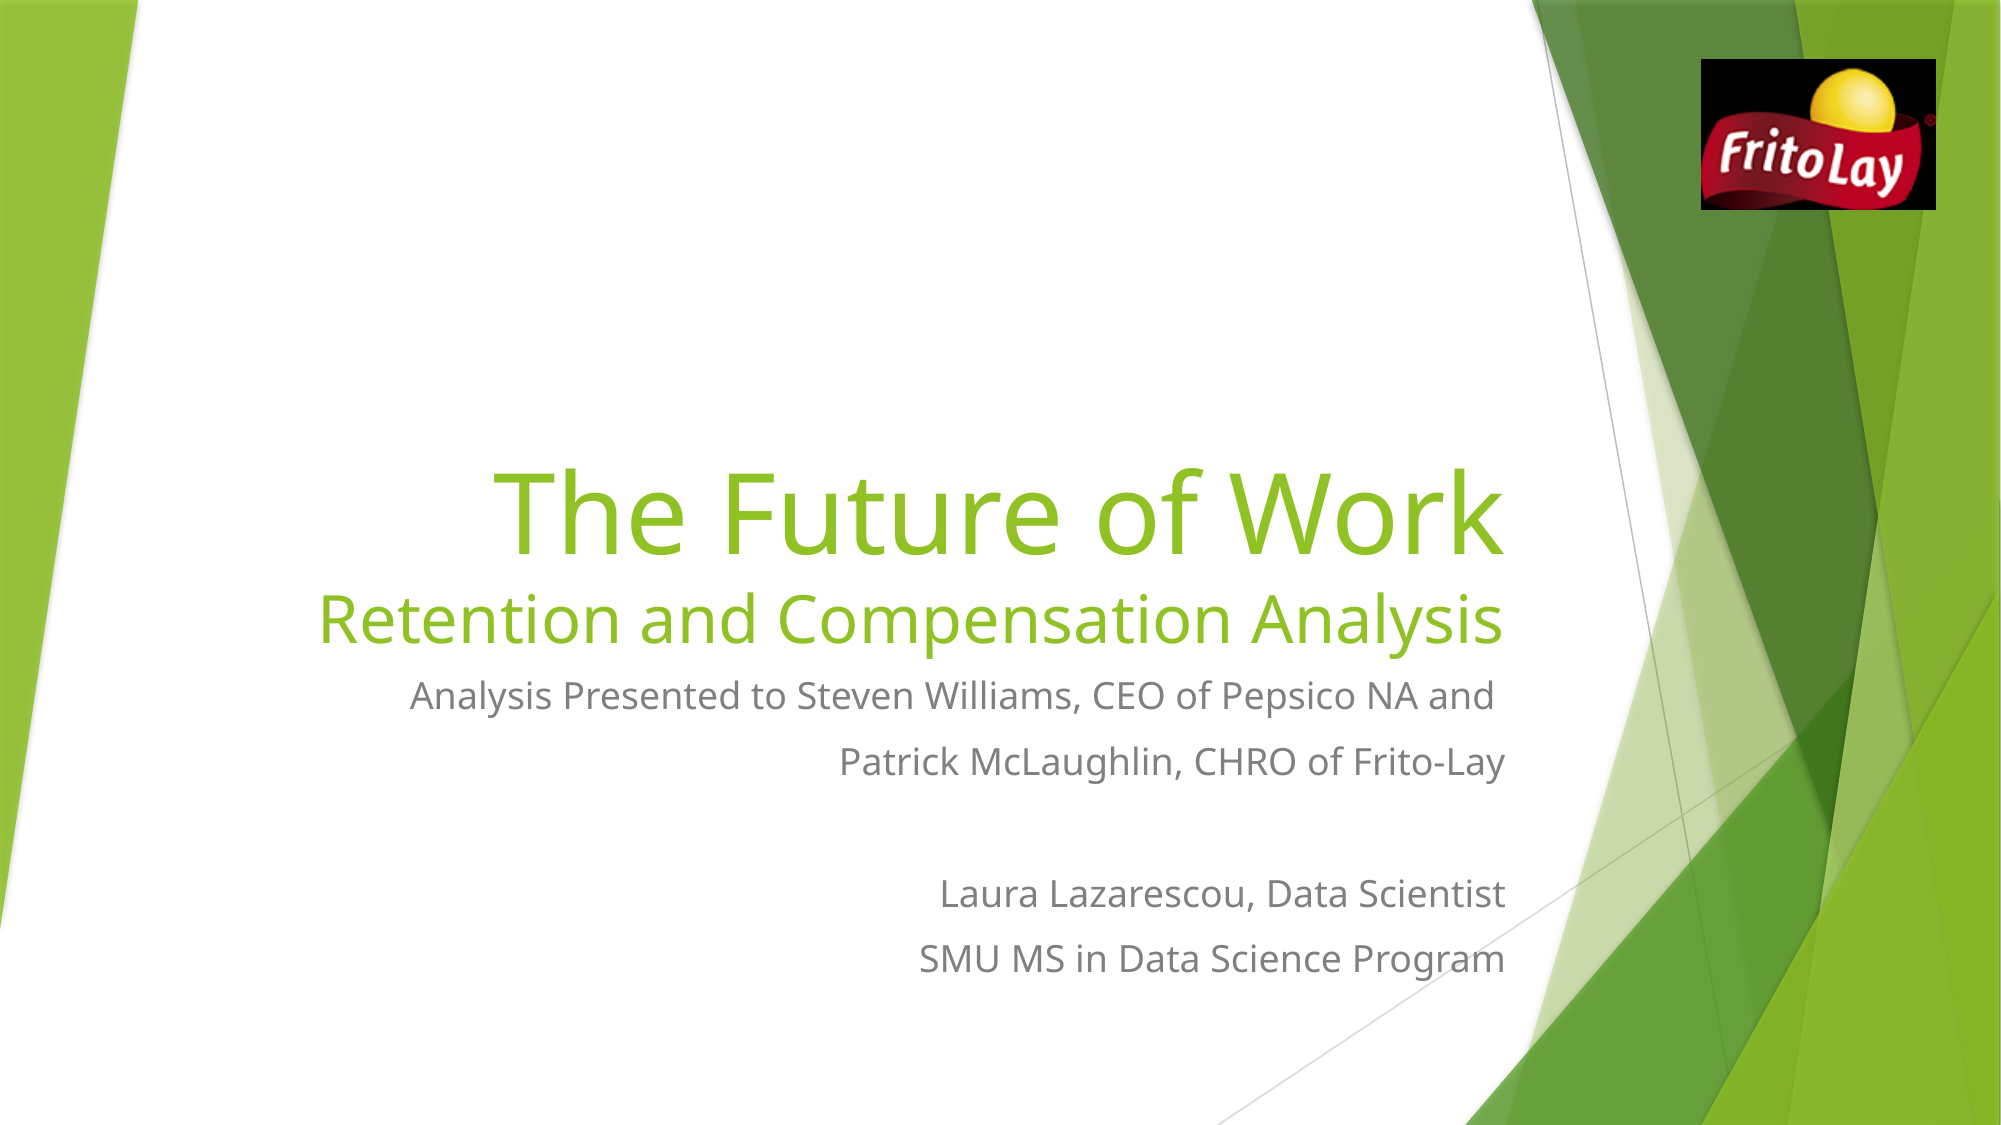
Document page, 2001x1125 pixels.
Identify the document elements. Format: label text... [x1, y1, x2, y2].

title The Future of Work Retention and Compensation Analysis [247, 394, 1522, 664]
subtitle Analysis Presented to Steven Williams, CEO of Pepsico NA and Patrick McLaughlin, CHRO of Frito-Lay Laura Lazarescou, Data Scientist SMU MS in Data Science Program [247, 664, 1522, 1003]
picture [1701, 59, 1936, 210]
